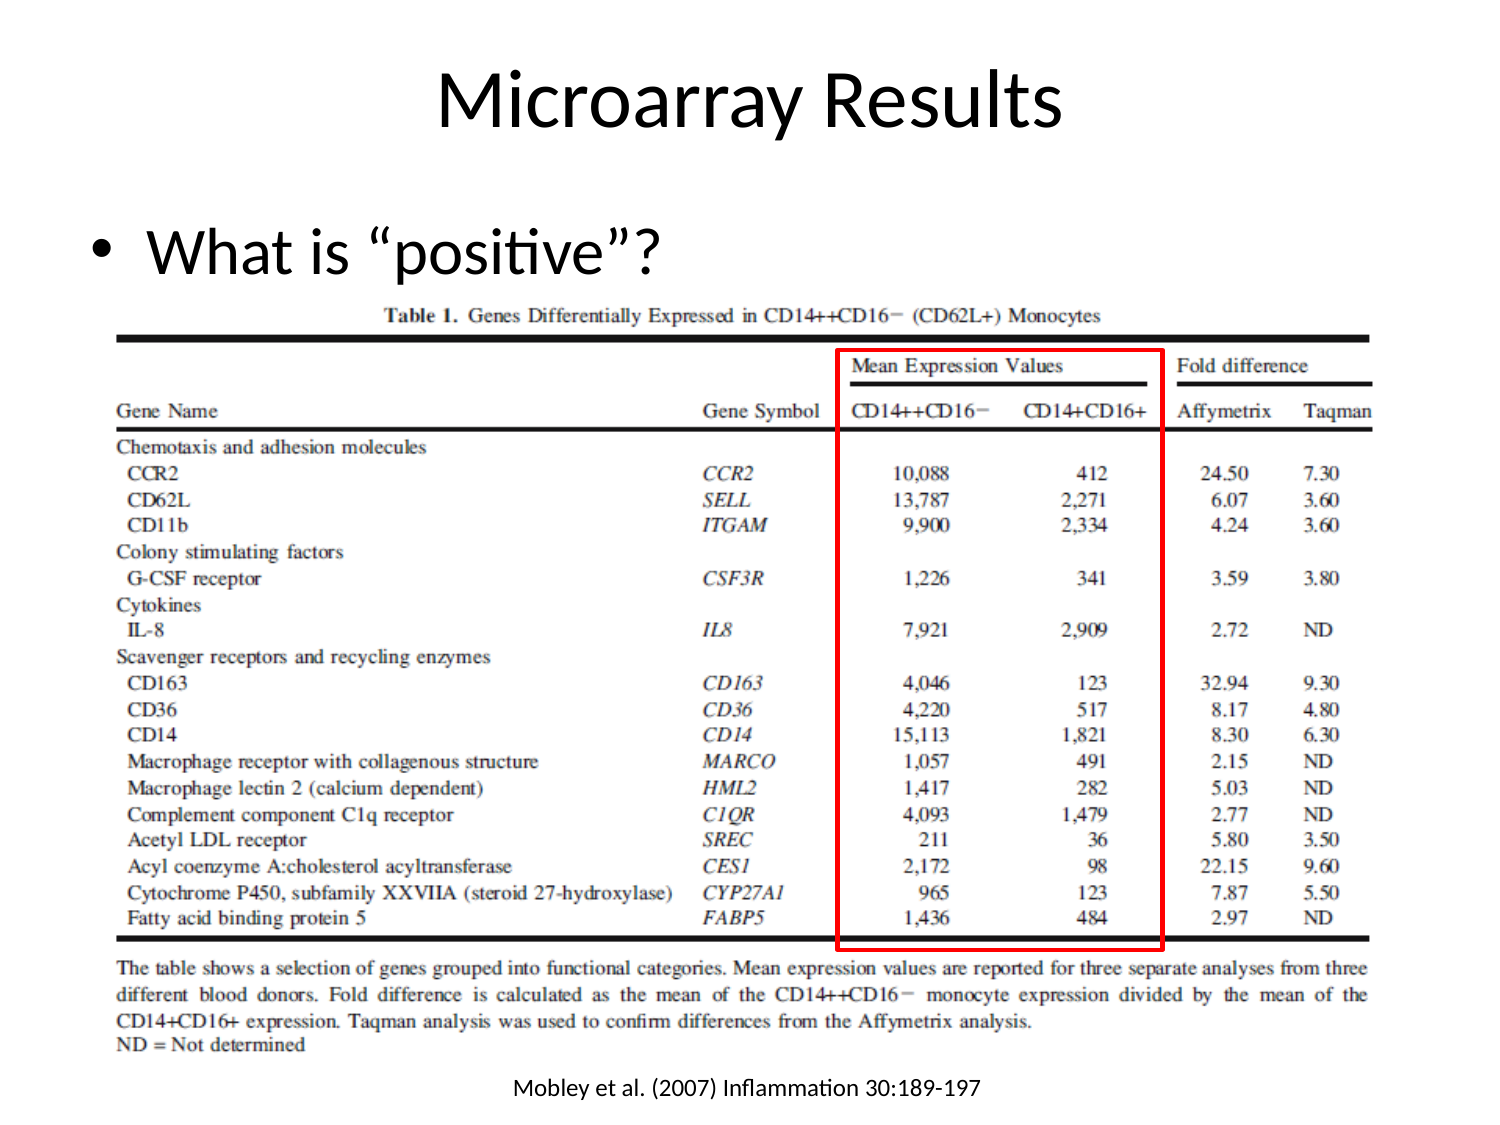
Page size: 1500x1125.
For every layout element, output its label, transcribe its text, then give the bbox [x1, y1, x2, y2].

text_box Mobley et al. (2007) Inflammation 30:189-197 [498, 1074, 998, 1110]
list What is “positive”? [75, 200, 1425, 943]
picture [112, 299, 1379, 1065]
title Microarray Results [75, 0, 1425, 188]
